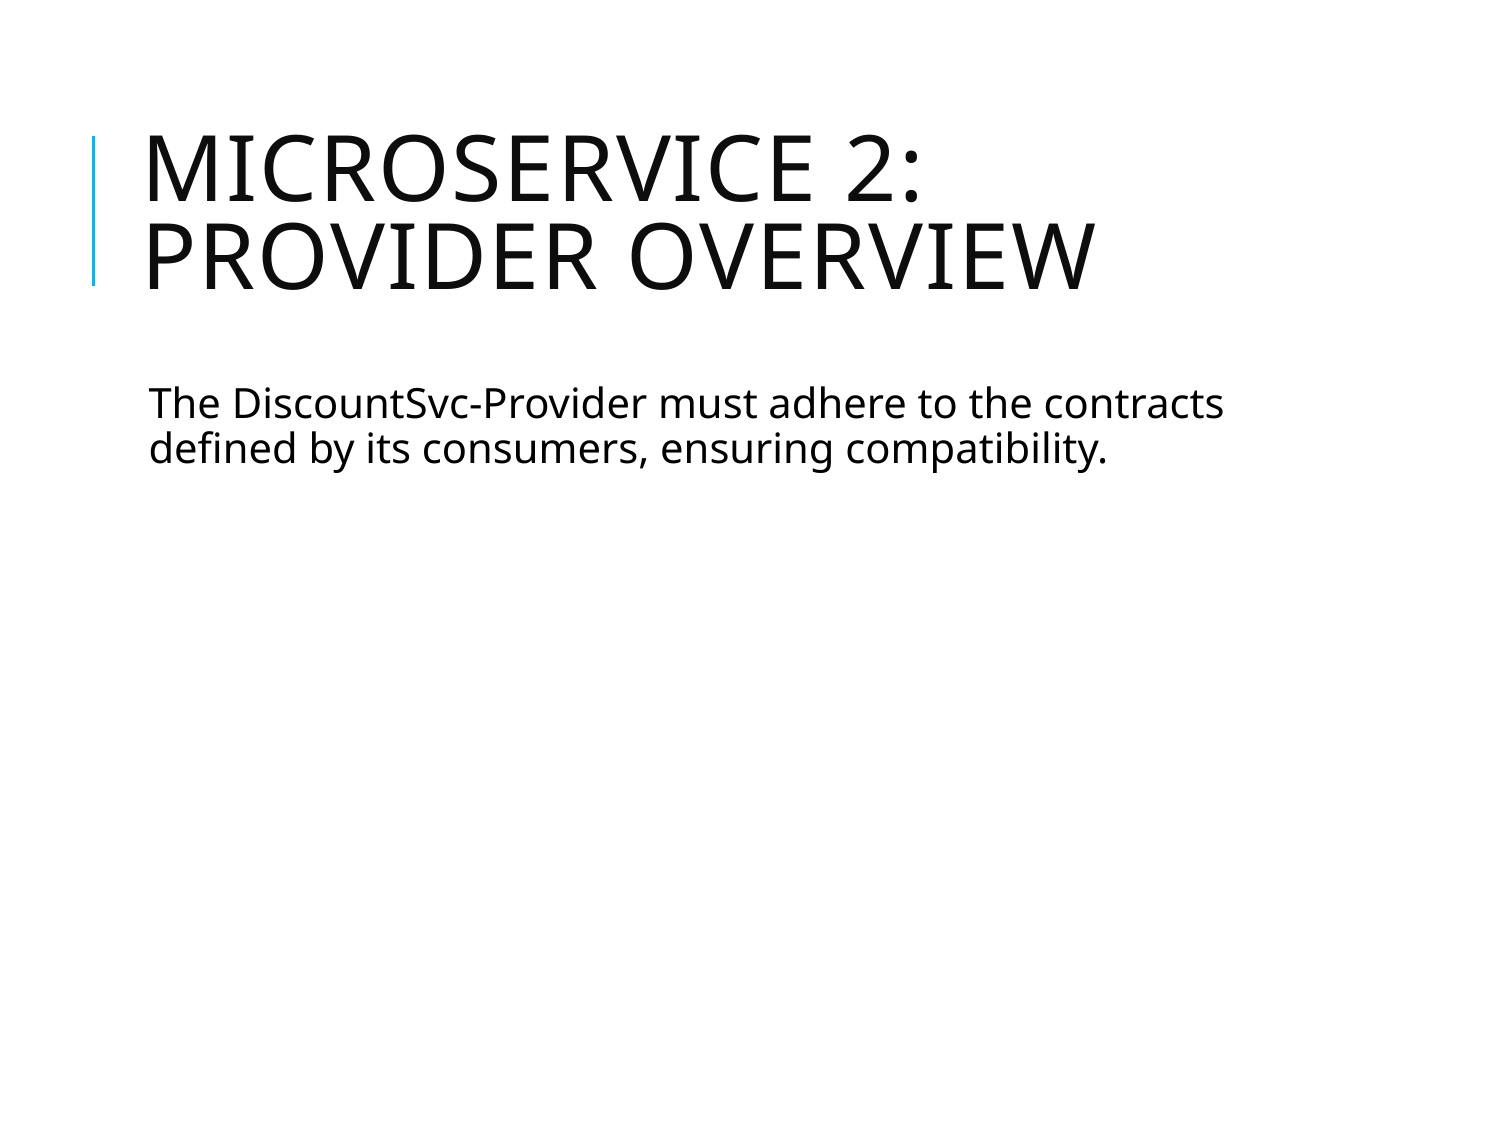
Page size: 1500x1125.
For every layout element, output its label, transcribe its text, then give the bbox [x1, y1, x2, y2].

title Microservice 2: Provider Overview [126, 96, 1322, 342]
list The DiscountSvc-Provider must adhere to the contracts defined by its consumers, ensuring compatibility. [126, 375, 1322, 1035]
